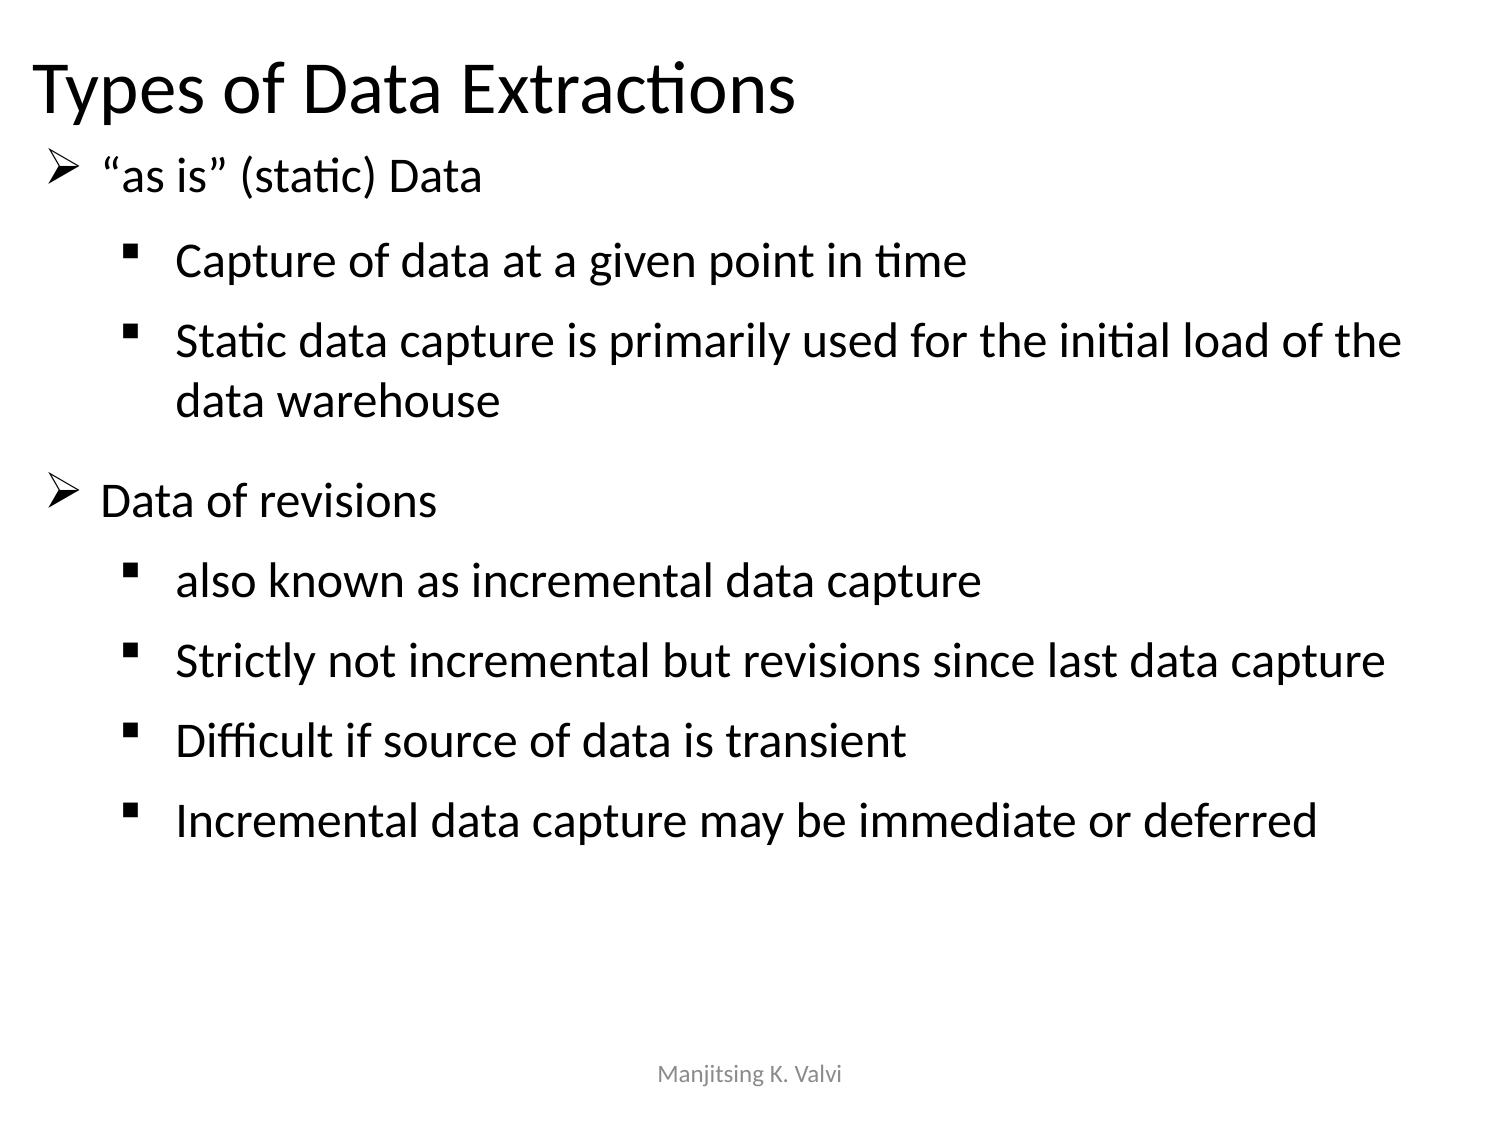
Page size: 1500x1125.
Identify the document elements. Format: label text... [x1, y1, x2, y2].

text_box “as is” (static) Data Capture of data at a given point in time Static data capture is primarily used for the initial load of the data warehouse Data of revisions also known as incremental data capture Strictly not incremental but revisions since last data capture Difficult if source of data is transient Incremental data capture may be immediate or deferred [29, 134, 1471, 915]
text_box Types of Data Extractions [17, 30, 1388, 136]
footer Manjitsing K. Valvi [512, 1042, 988, 1103]
